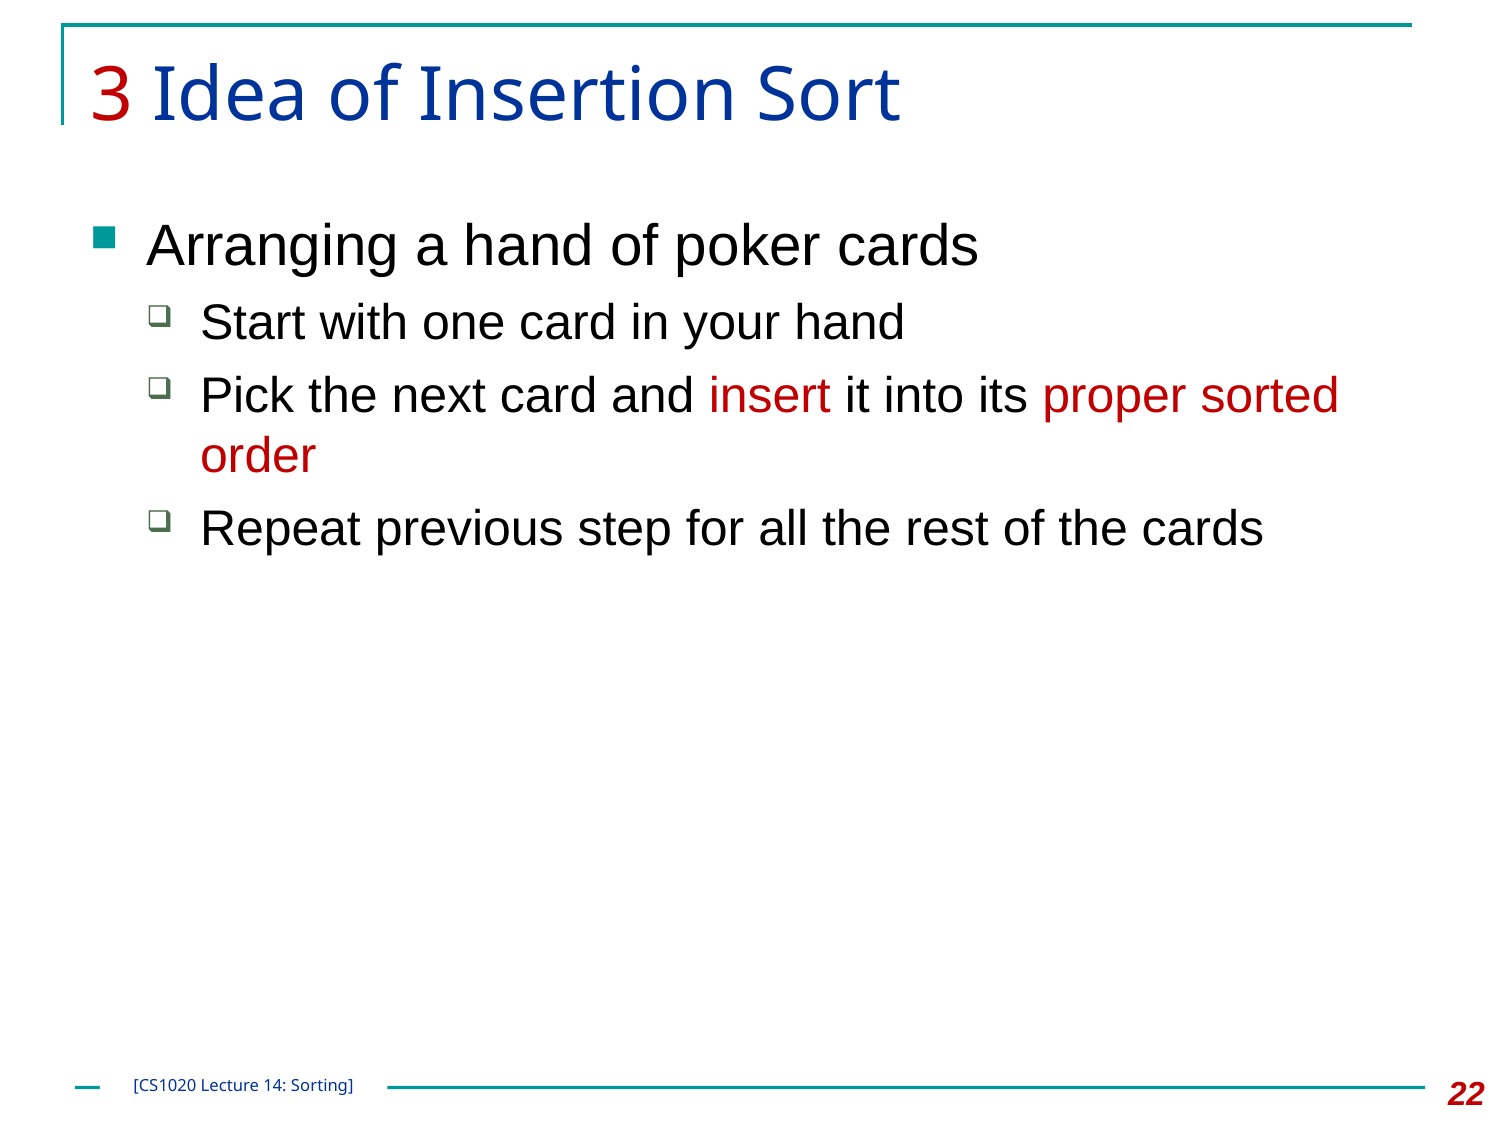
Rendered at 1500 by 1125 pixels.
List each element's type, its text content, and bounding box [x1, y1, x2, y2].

text_box [CS1020 Lecture 14: Sorting] [99, 1074, 388, 1100]
title 3 Idea of Insertion Sort [74, 37, 1426, 188]
list Arranging a hand of poker cards Start with one card in your hand Pick the next card and insert it into its proper sorted order Repeat previous step for all the rest of the cards [74, 199, 1426, 1063]
slide_number 22 [1400, 1065, 1500, 1125]
